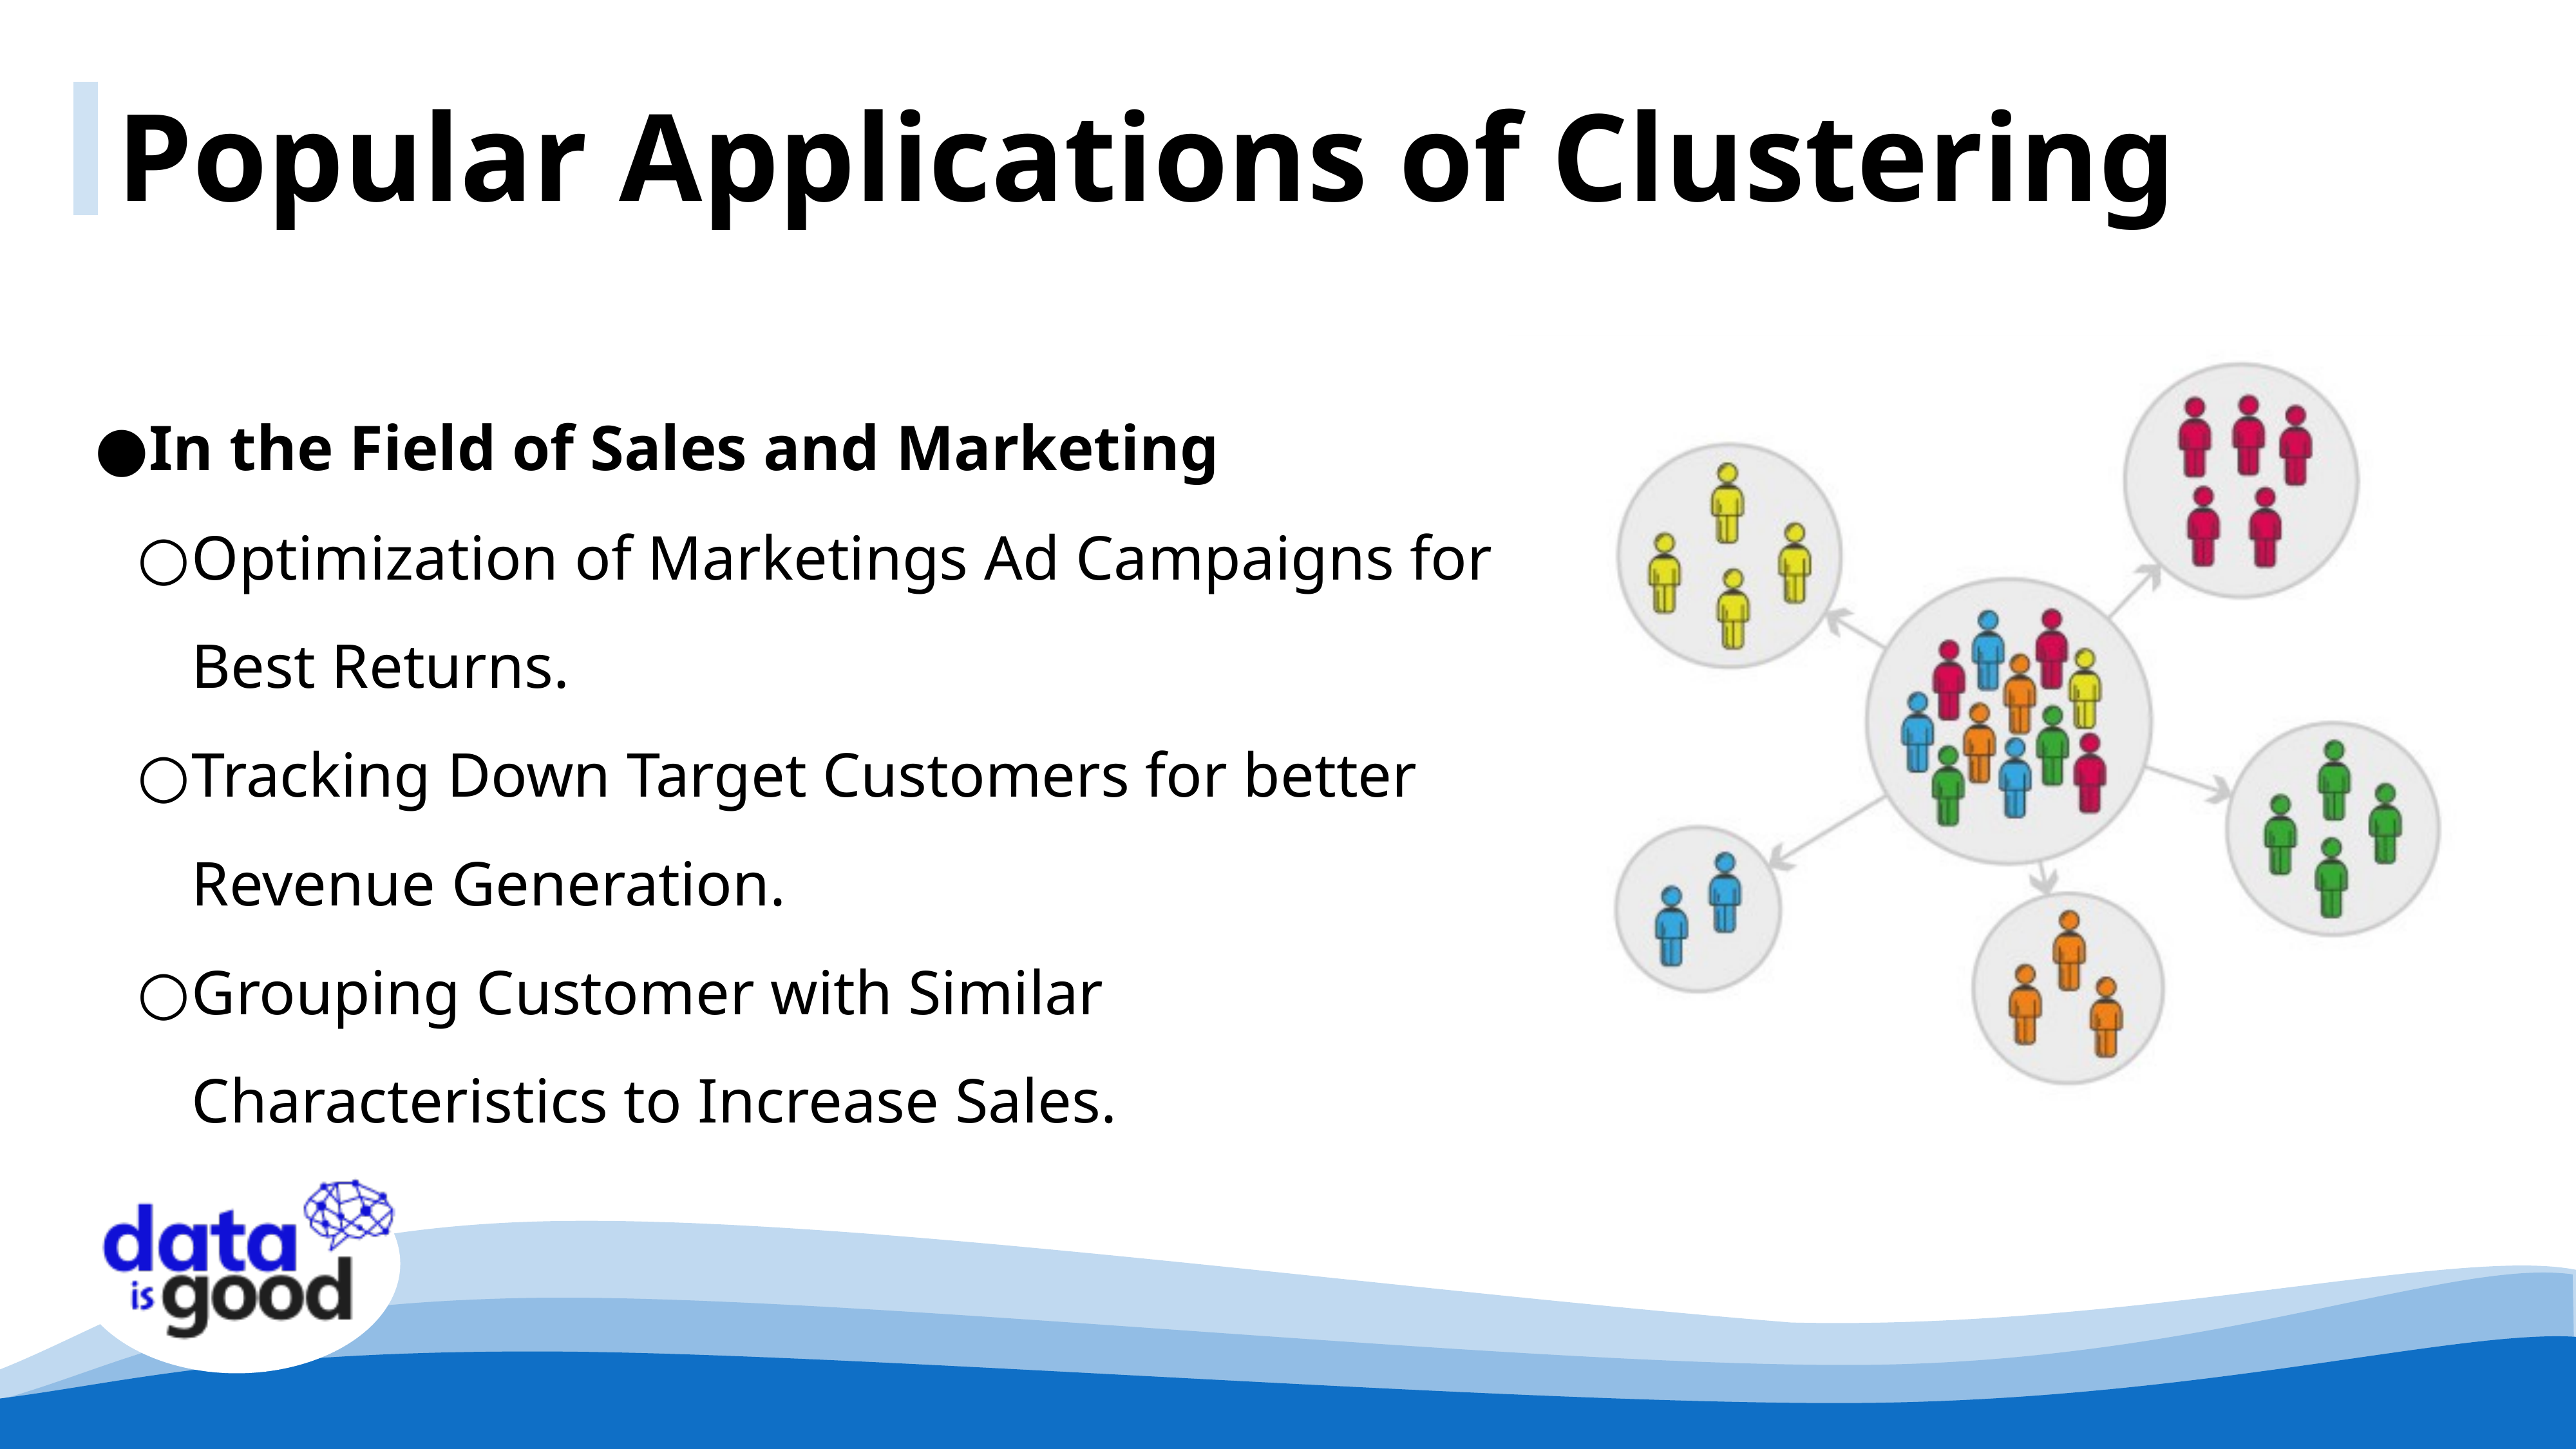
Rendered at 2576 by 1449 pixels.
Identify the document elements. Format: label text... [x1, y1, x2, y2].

text_box Popular Applications of Clustering [111, 75, 2533, 231]
text_box In the Field of Sales and Marketing Optimization of Marketings Ad Campaigns for Best Returns. Tracking Down Target Customers for better Revenue Generation. Grouping Customer with Similar Characteristics to Increase Sales. [85, 362, 1509, 1191]
picture [1508, 334, 2548, 1115]
picture [101, 1191, 395, 1381]
